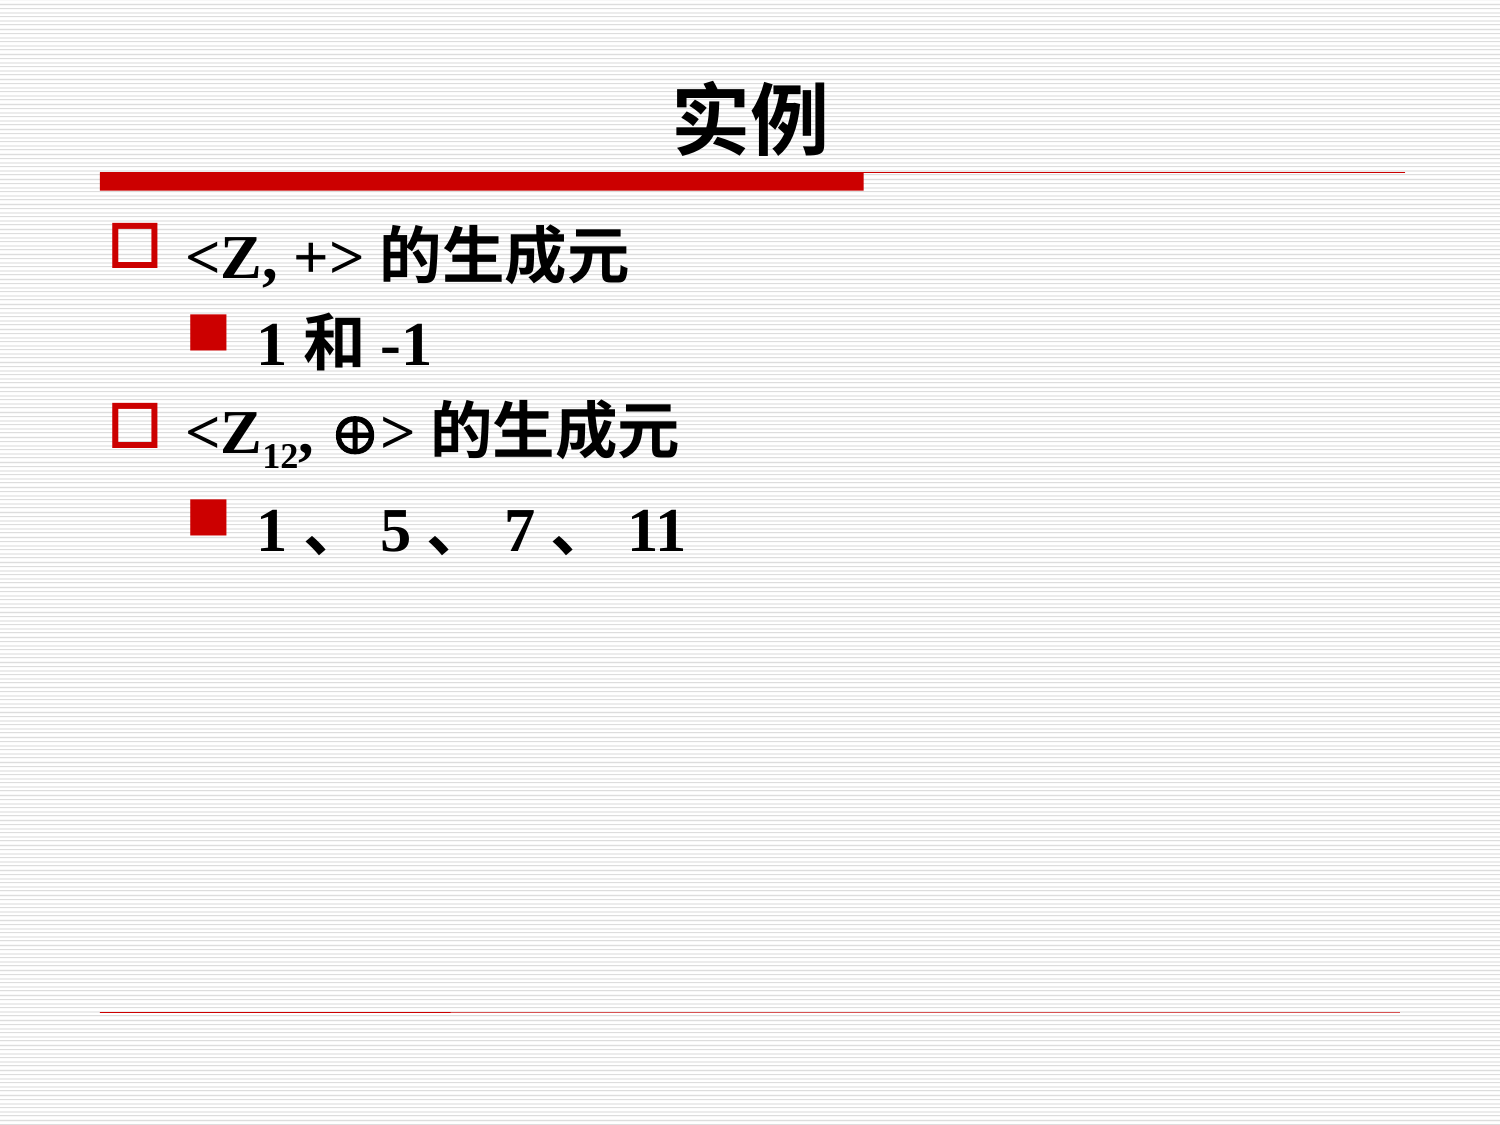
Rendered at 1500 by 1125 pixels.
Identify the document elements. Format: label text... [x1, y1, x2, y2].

picture [0, 0, 1500, 1125]
title 实例 [94, 50, 1407, 173]
list <Z, +>的生成元 1和-1 <Z12, >的生成元 1、5、7、11 [92, 208, 1406, 1000]
